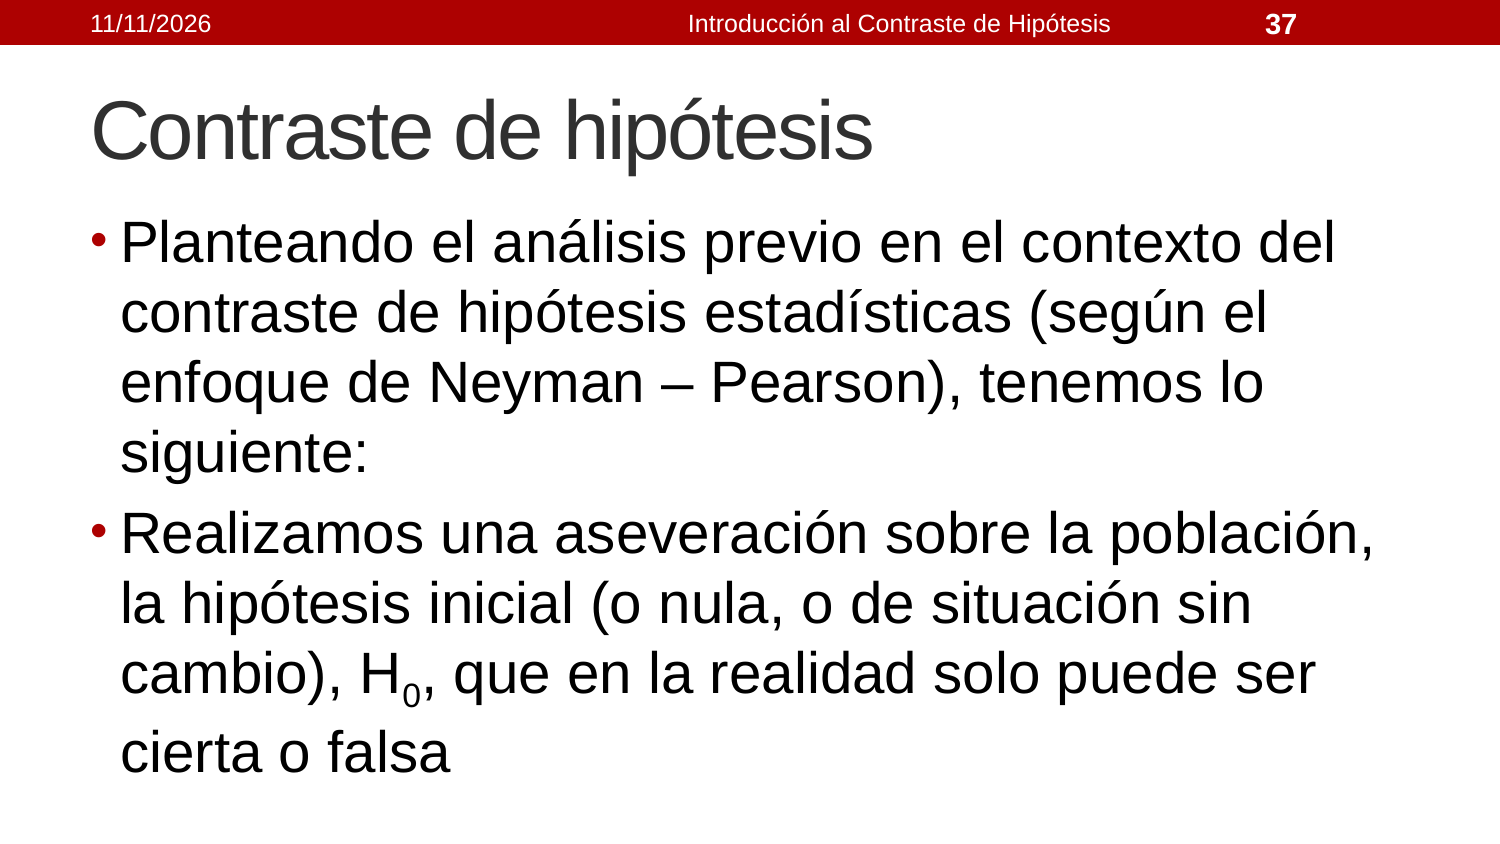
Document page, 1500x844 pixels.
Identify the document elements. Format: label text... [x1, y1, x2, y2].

title Contraste de hipótesis [75, 65, 1425, 188]
footer Introducción al Contraste de Hipótesis [562, 2, 1238, 43]
list Planteando el análisis previo en el contexto del contraste de hipótesis estadísticas (según el enfoque de Neyman – Pearson), tenemos lo siguiente: Realizamos una aseveración sobre la población, la hipótesis inicial (o nula, o de situación sin cambio), H0, que en la realidad solo puede ser cierta o falsa [75, 196, 1425, 797]
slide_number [75, 2, 550, 43]
slide_number 37 [1250, 2, 1425, 43]
